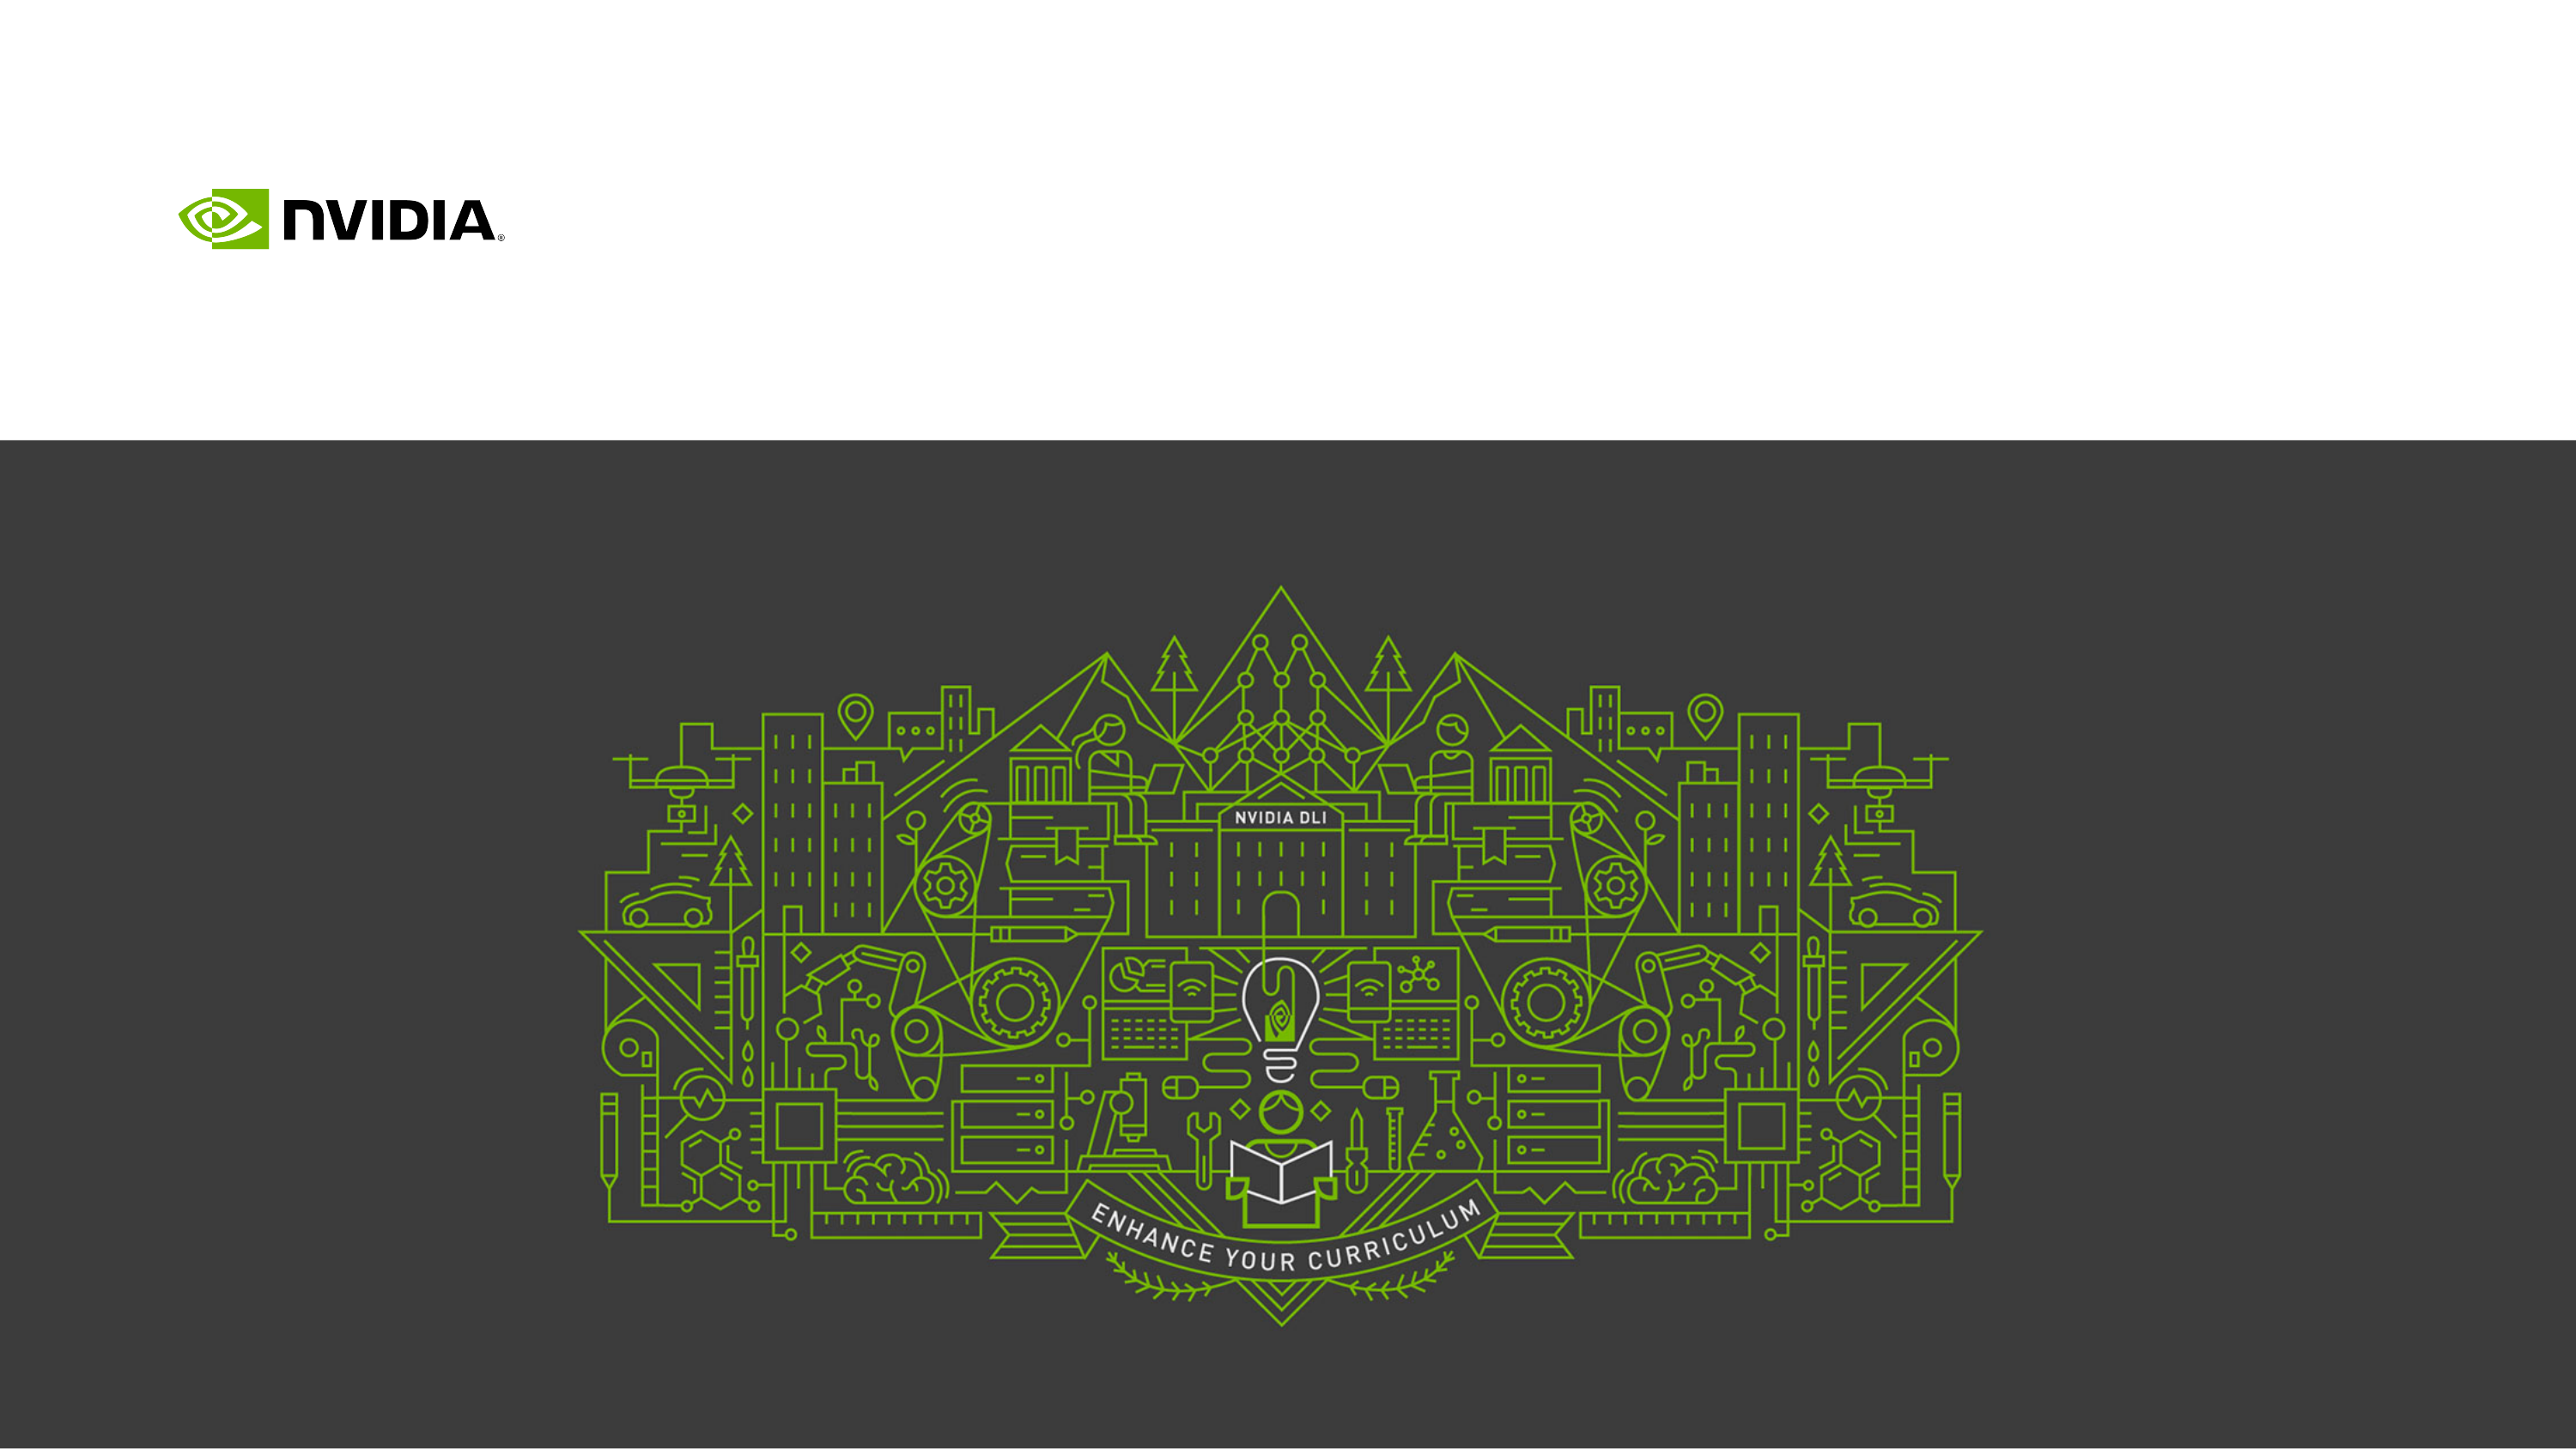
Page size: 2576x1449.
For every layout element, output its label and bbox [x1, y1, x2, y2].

picture [558, 500, 2018, 1413]
picture [138, 149, 544, 289]
